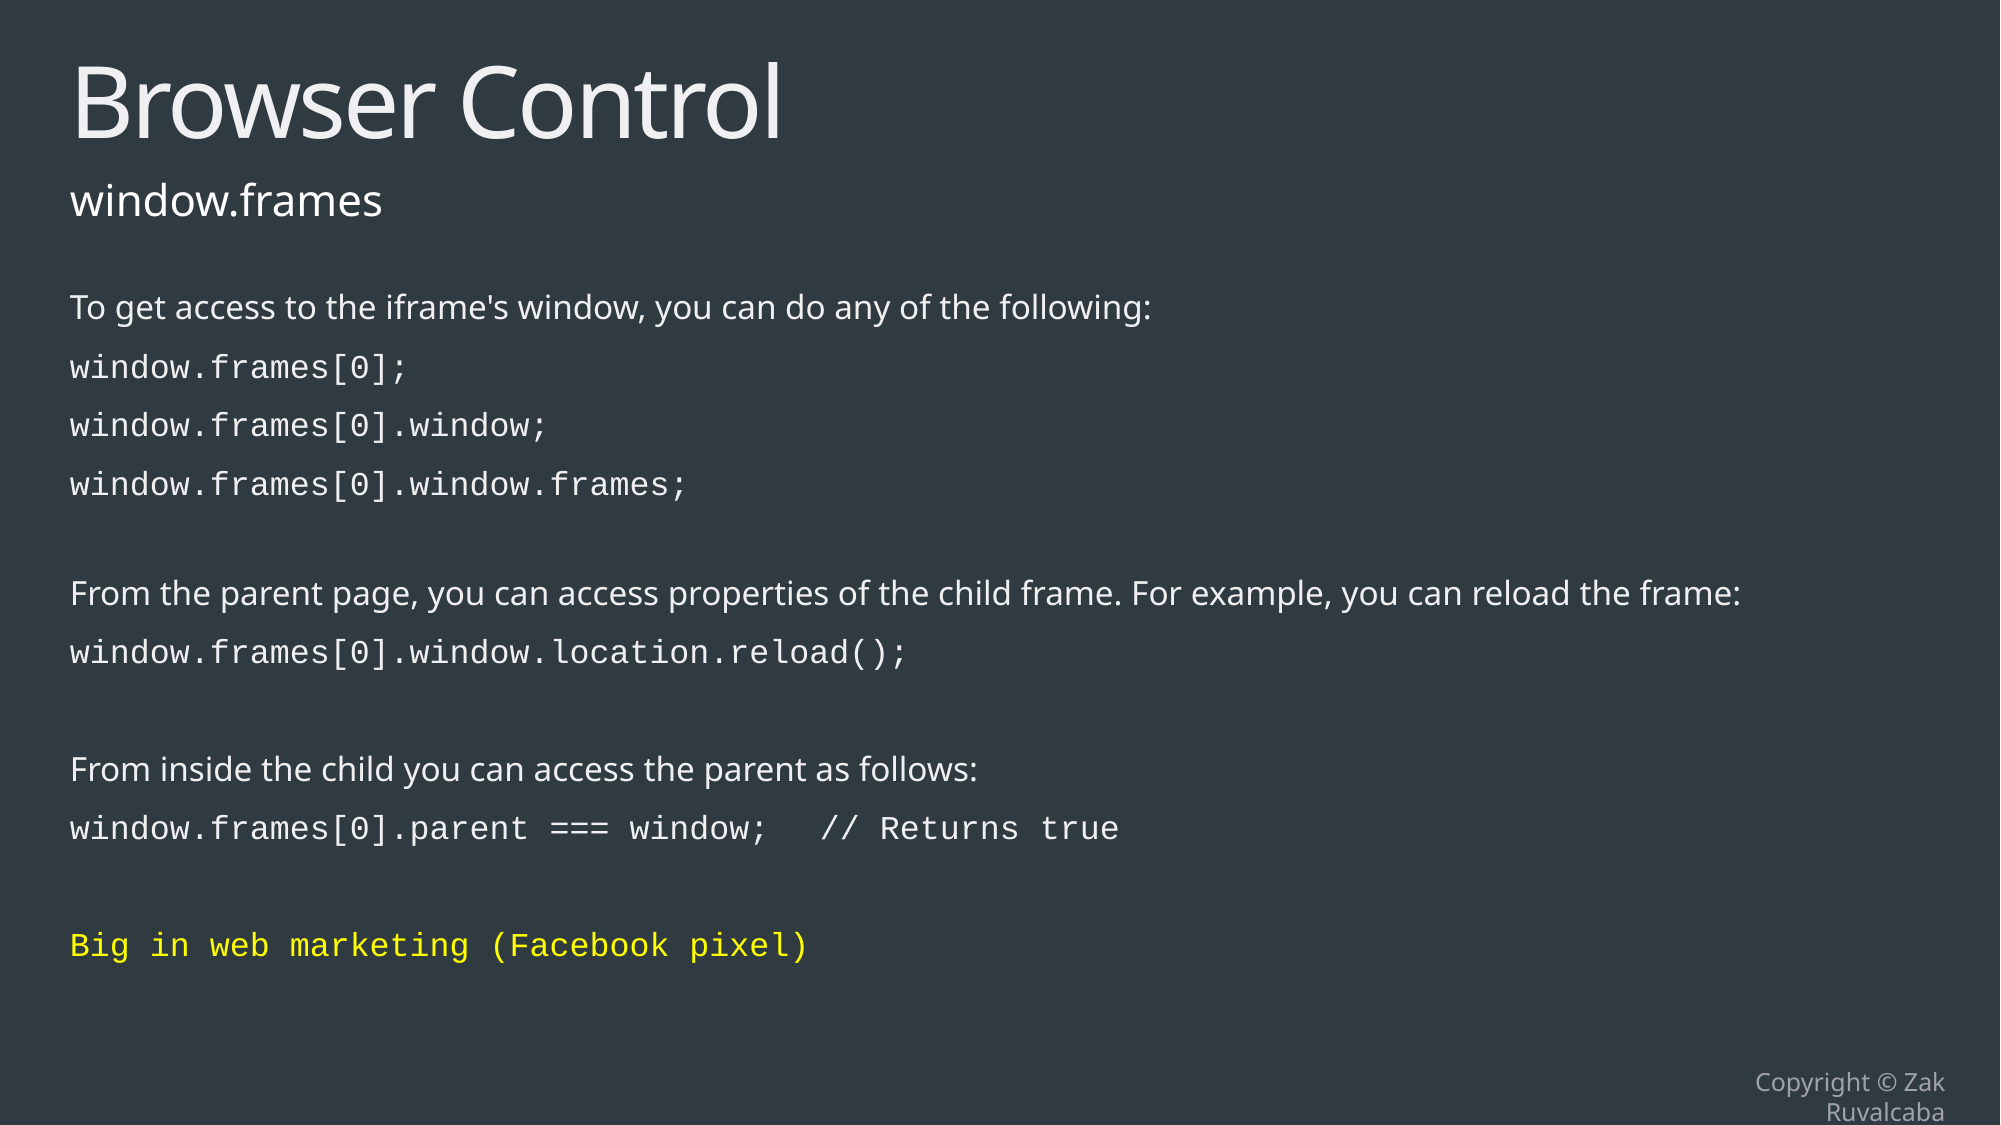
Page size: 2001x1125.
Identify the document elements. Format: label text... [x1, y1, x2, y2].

list window.frames [55, 149, 1820, 209]
list To get access to the iframe's window, you can do any of the following: window.frames[0]; window.frames[0].window; window.frames[0].window.frames; From the parent page, you can access properties of the child frame. For example, you can reload the frame: window.frames[0].window.location.reload(); From inside the child you can access the parent as follows: window.frames[0].parent === window; // Returns true Big in web marketing (Facebook pixel) [55, 266, 1944, 1035]
title Browser Control [55, 30, 1819, 149]
